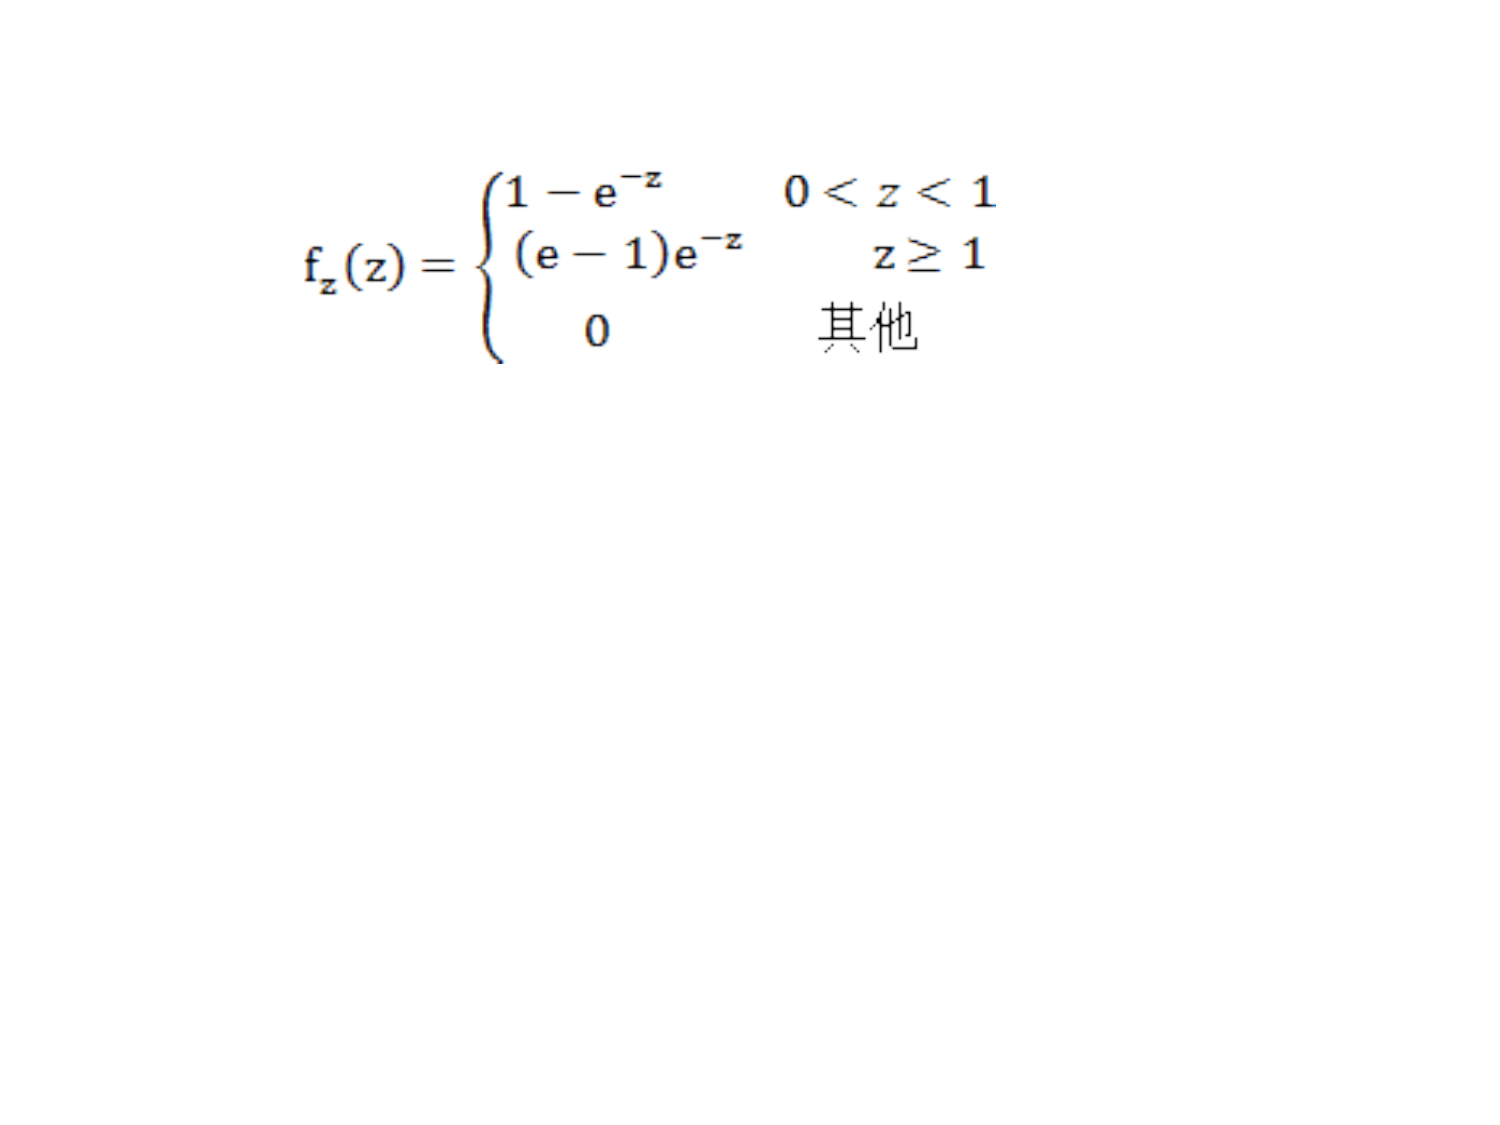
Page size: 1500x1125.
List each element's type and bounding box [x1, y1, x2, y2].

picture [304, 163, 996, 364]
